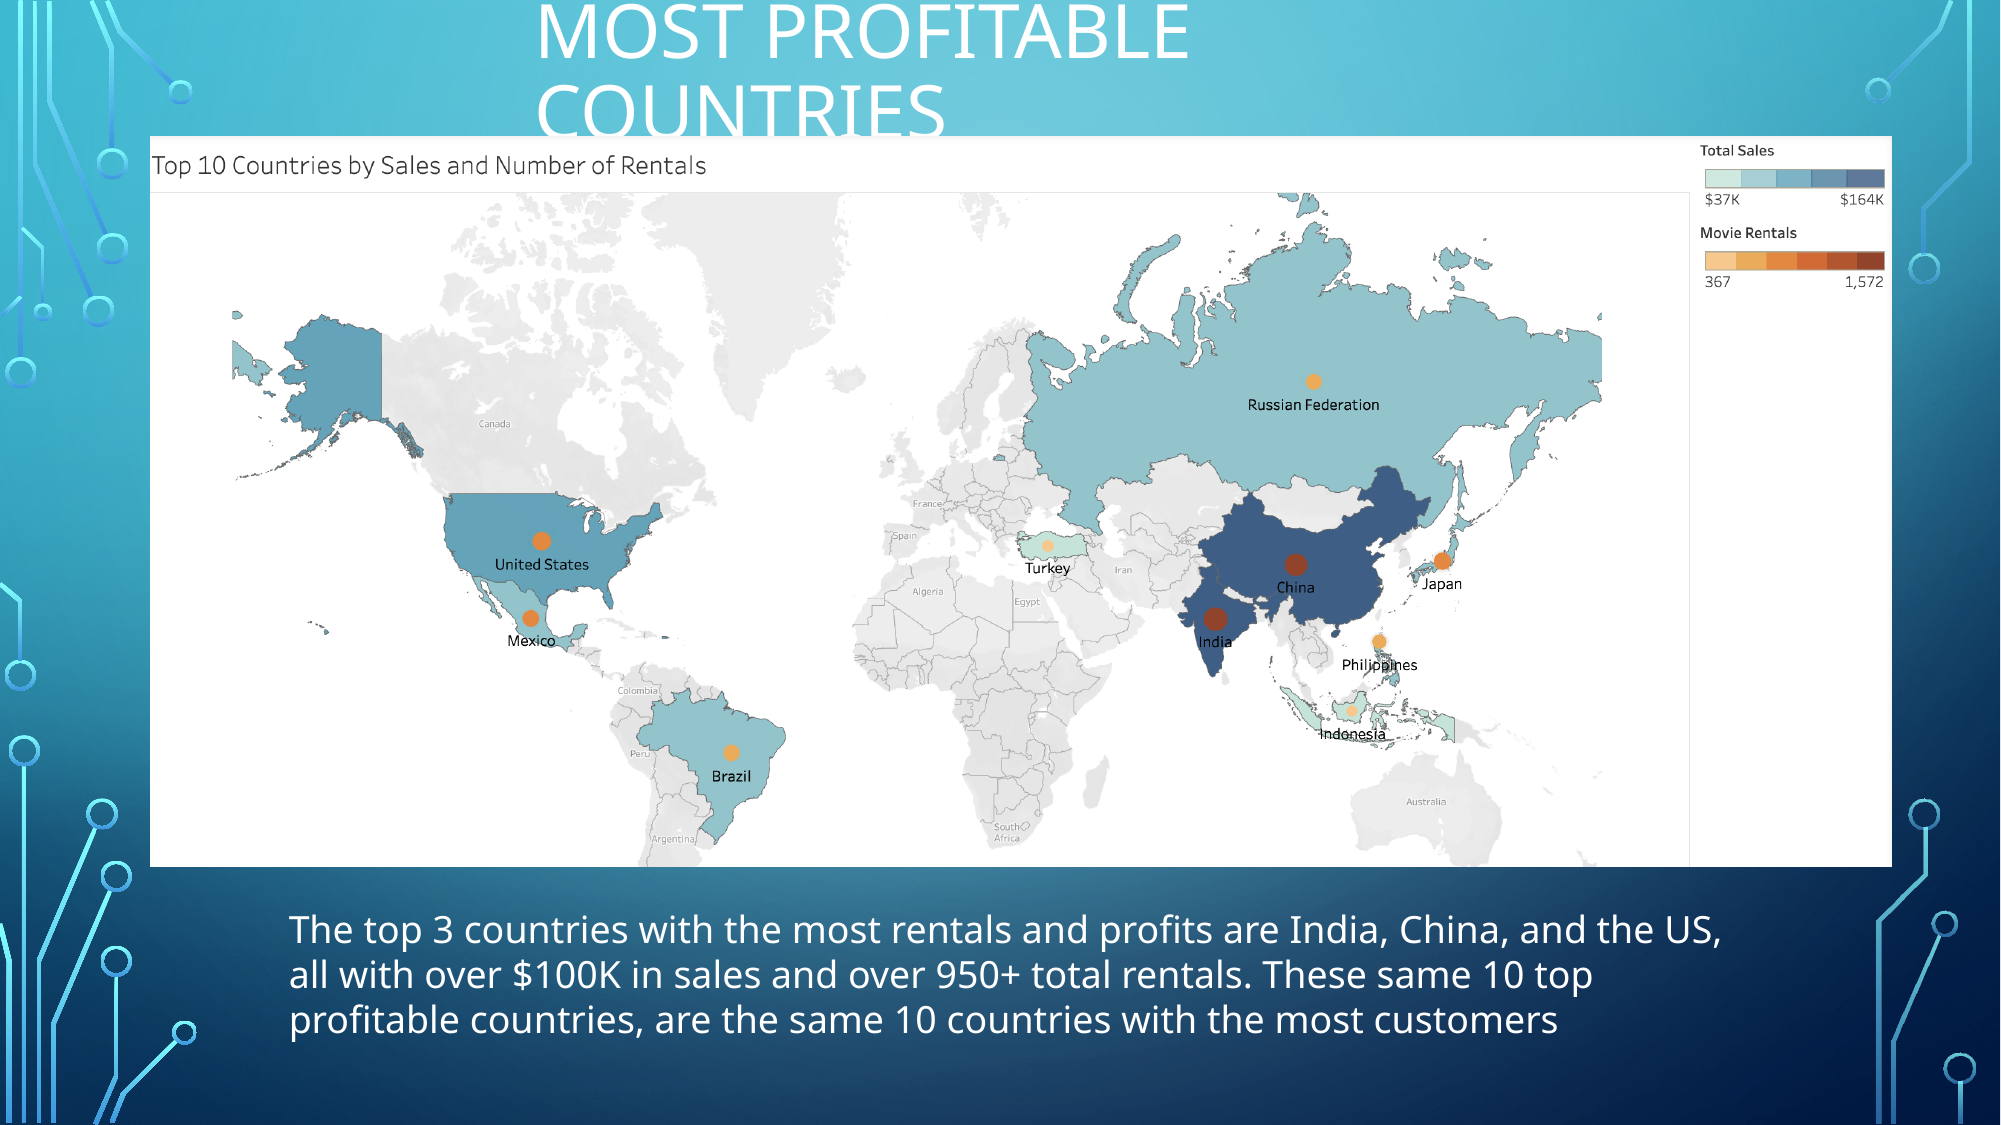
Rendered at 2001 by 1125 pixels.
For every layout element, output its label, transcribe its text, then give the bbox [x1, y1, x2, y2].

title Most profitable countries [519, 13, 1523, 135]
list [150, 135, 1892, 867]
text_box The top 3 countries with the most rentals and profits are India, China, and the US, all with over $100K in sales and over 950+ total rentals. These same 10 top profitable countries, are the same 10 countries with the most customers [273, 898, 1785, 1049]
